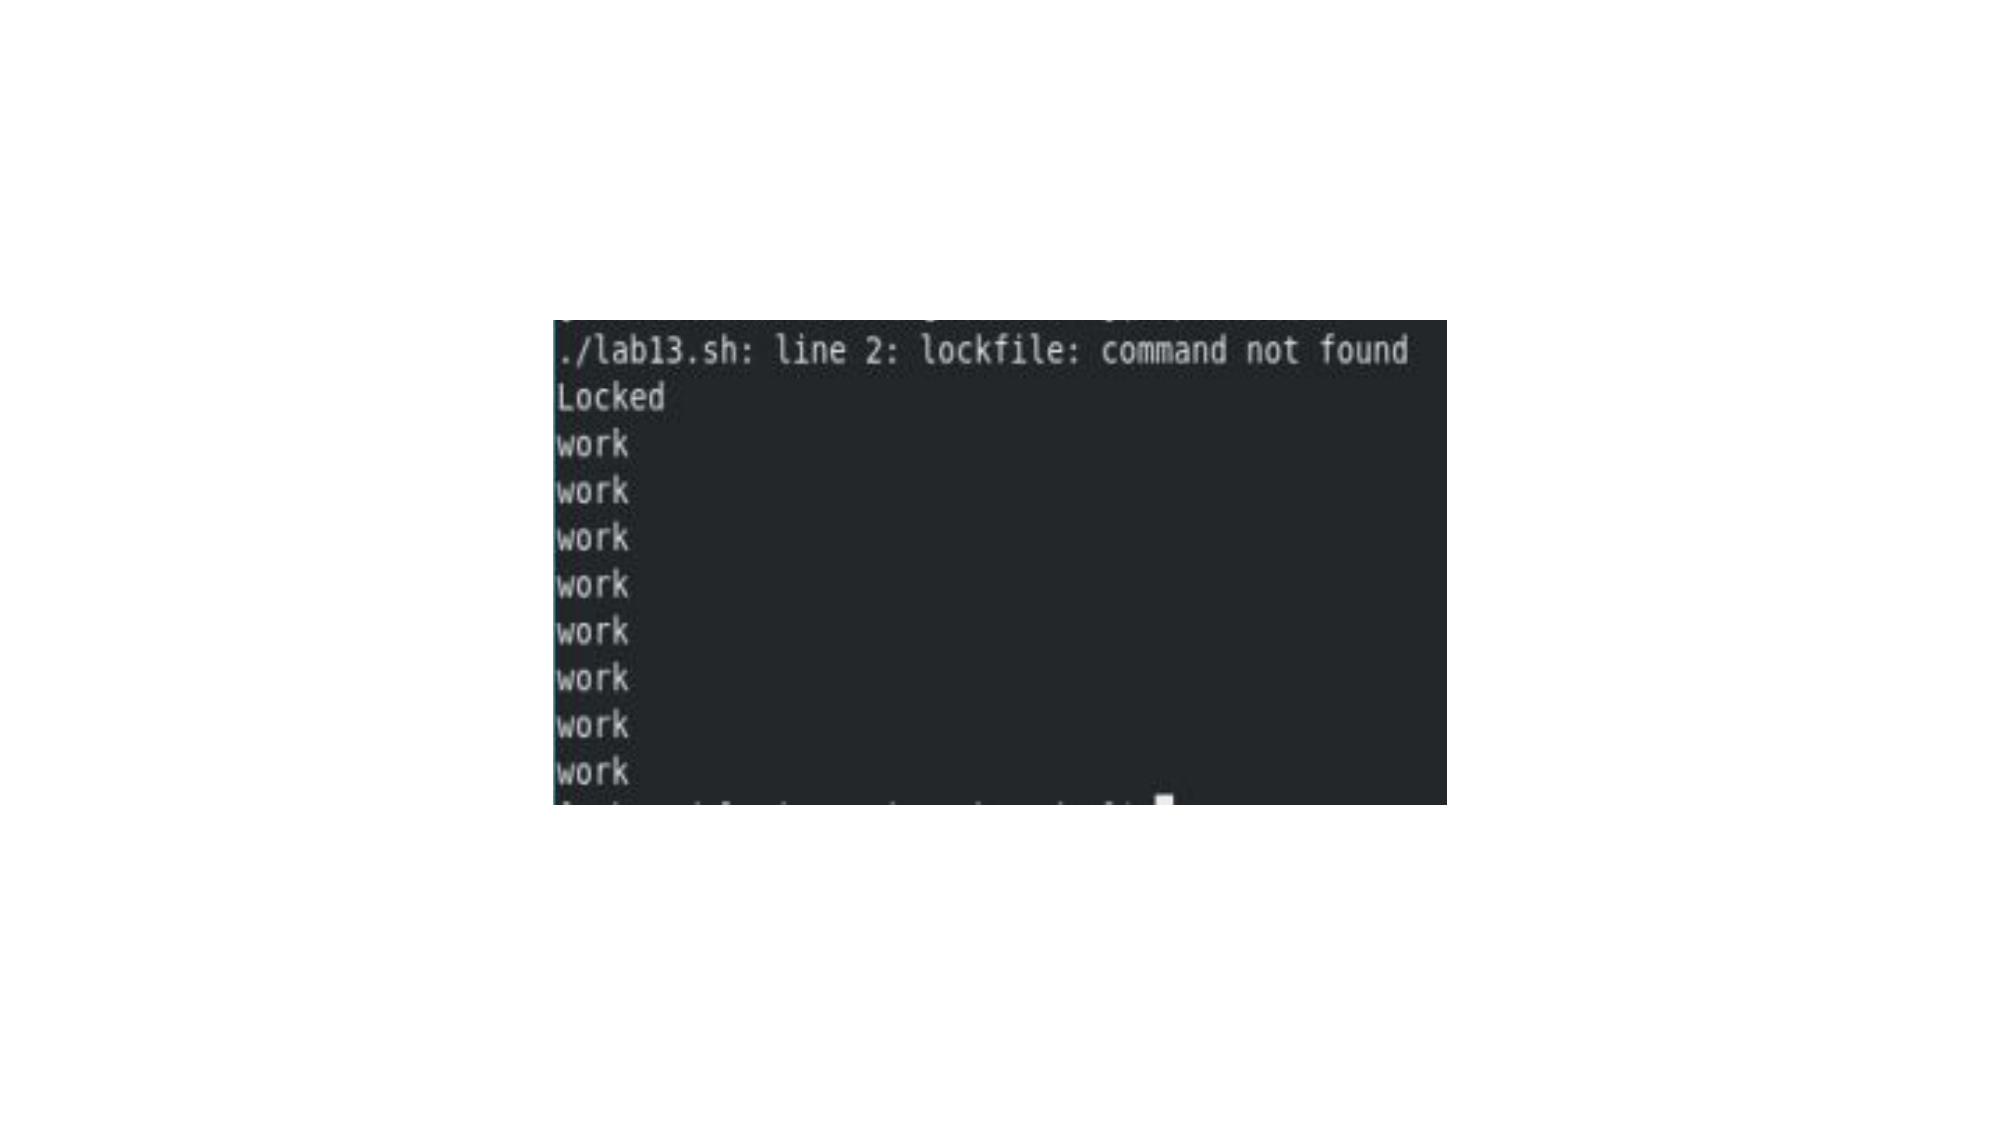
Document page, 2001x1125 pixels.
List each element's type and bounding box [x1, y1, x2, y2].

picture [553, 320, 1447, 805]
